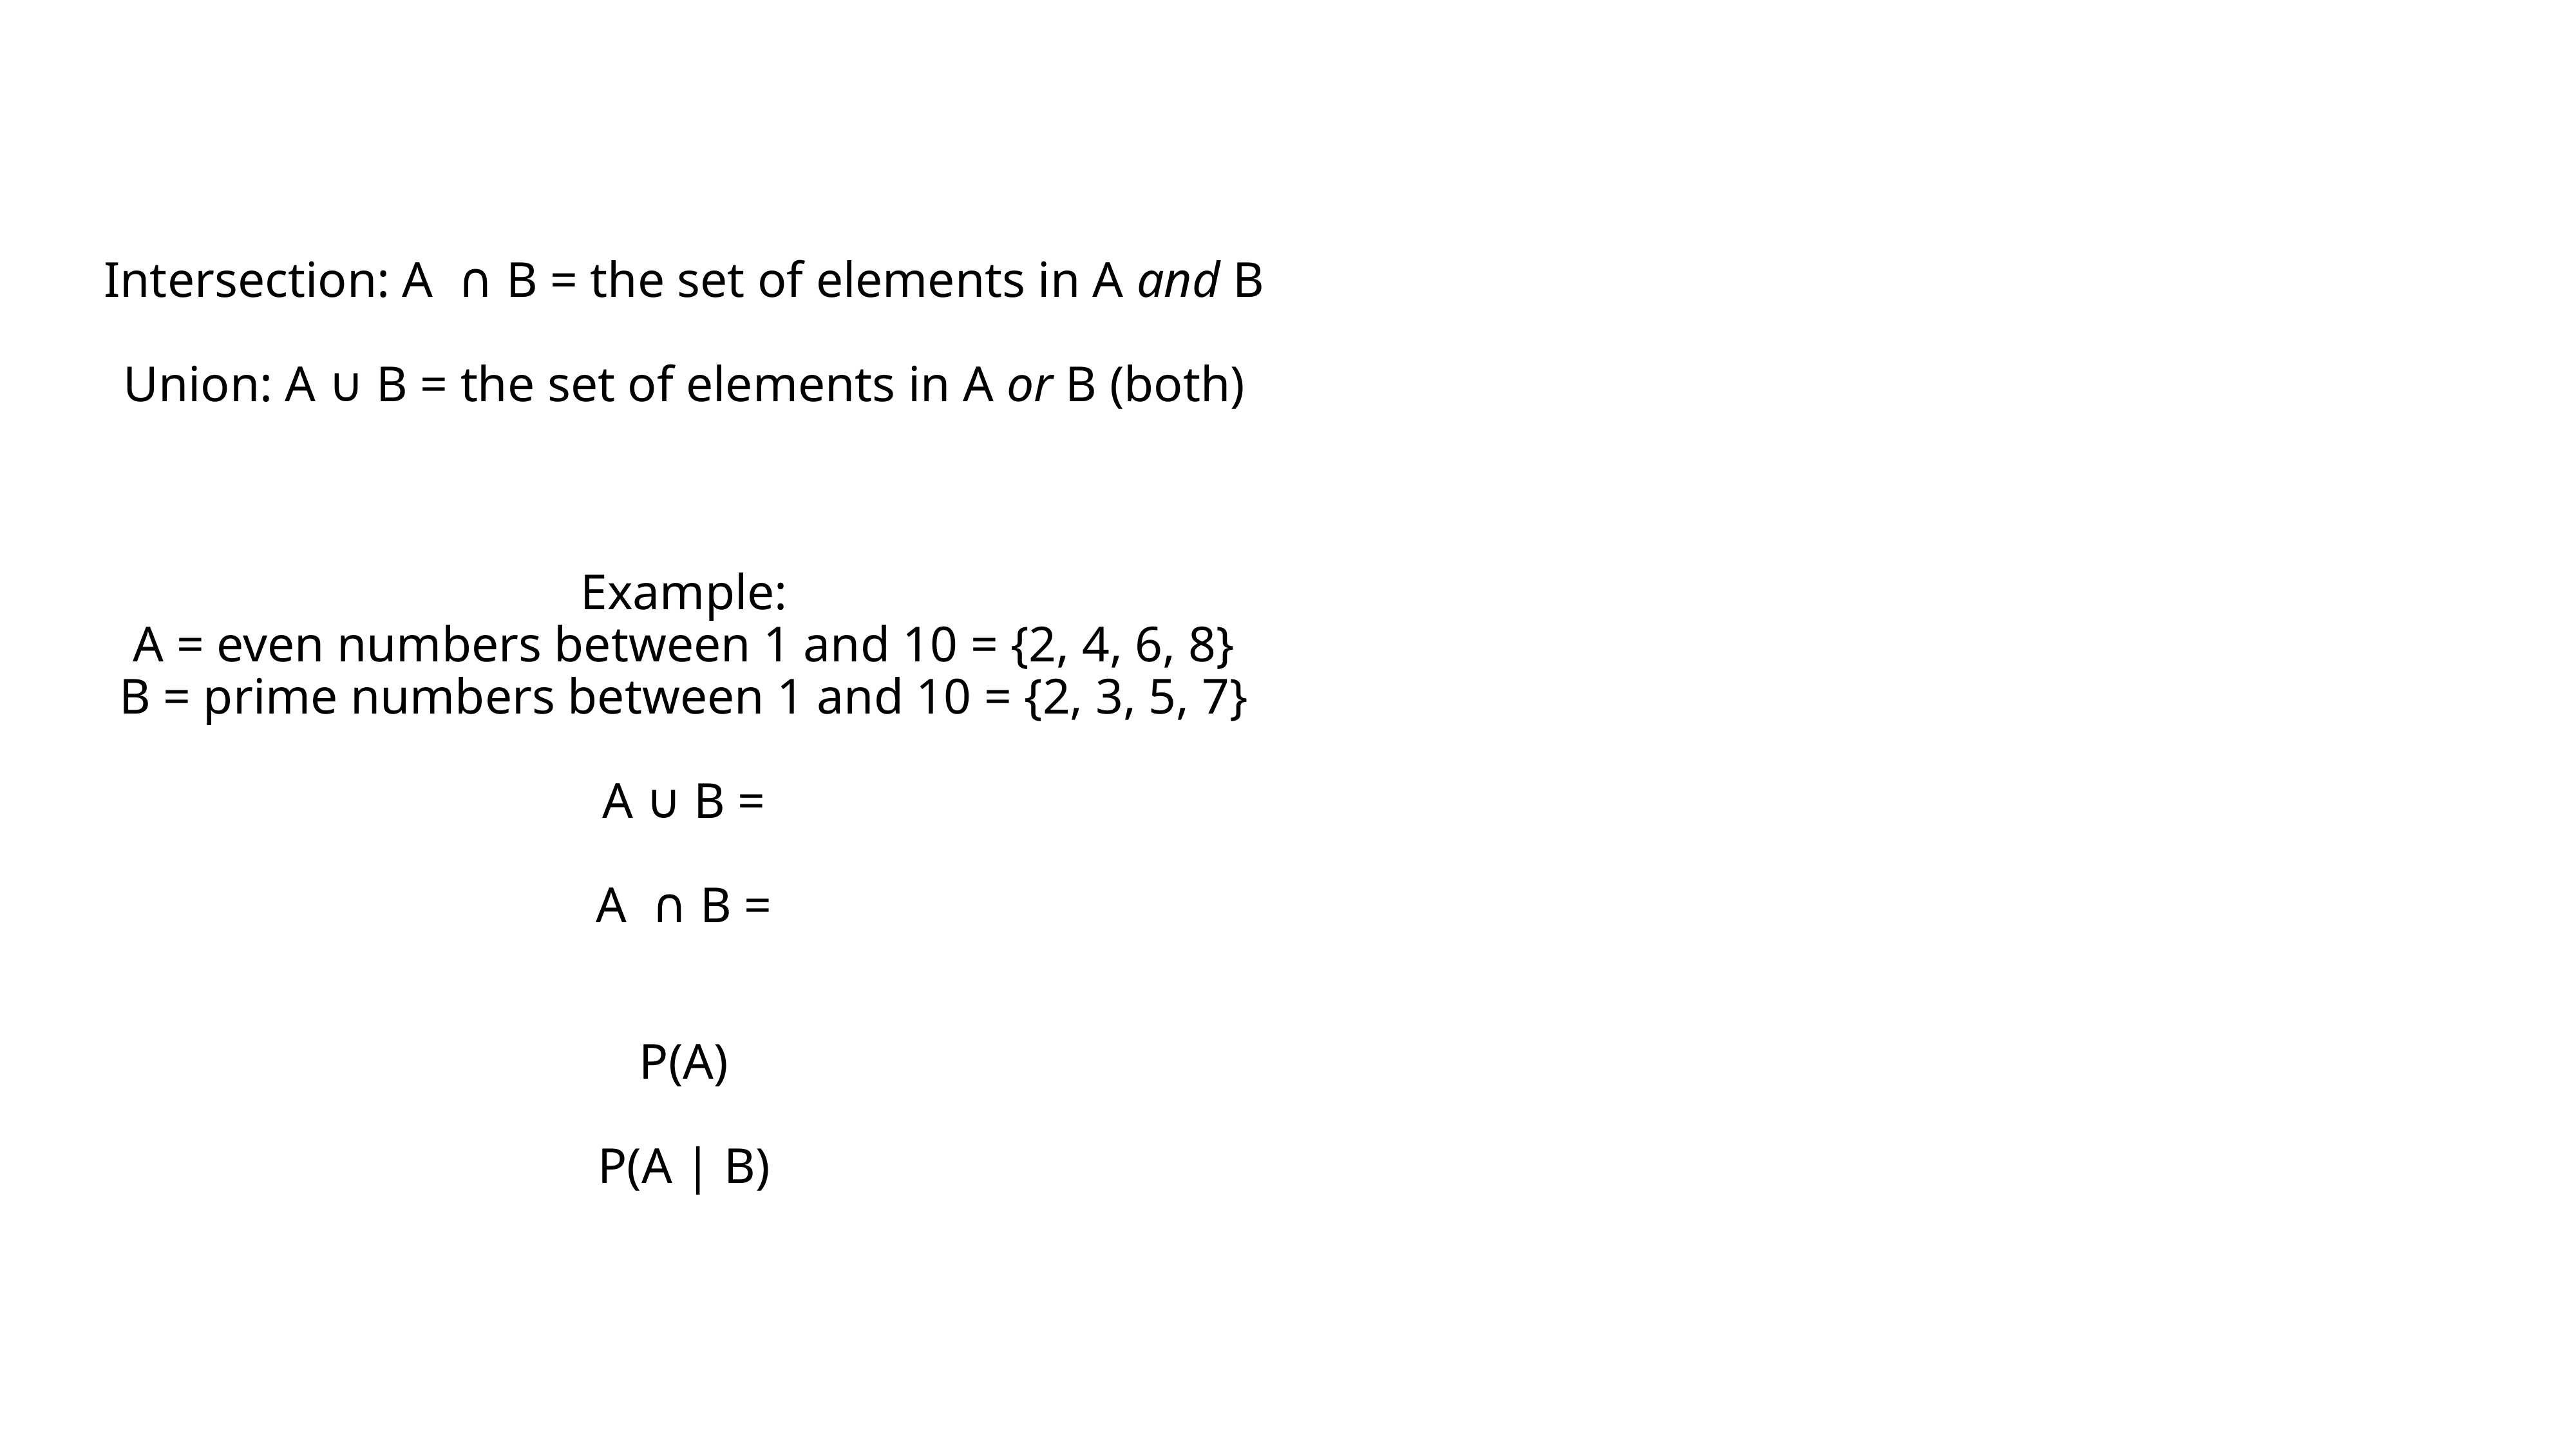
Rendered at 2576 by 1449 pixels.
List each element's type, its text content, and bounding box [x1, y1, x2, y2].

text_box Intersection: A ∩ B = the set of elements in A and B Union: A ∪ B = the set of elements in A or B (both) Example: A = even numbers between 1 and 10 = {2, 4, 6, 8} B = prime numbers between 1 and 10 = {2, 3, 5, 7} A ∪ B = A ∩ B = P(A) P(A | B) [96, 250, 1273, 1199]
